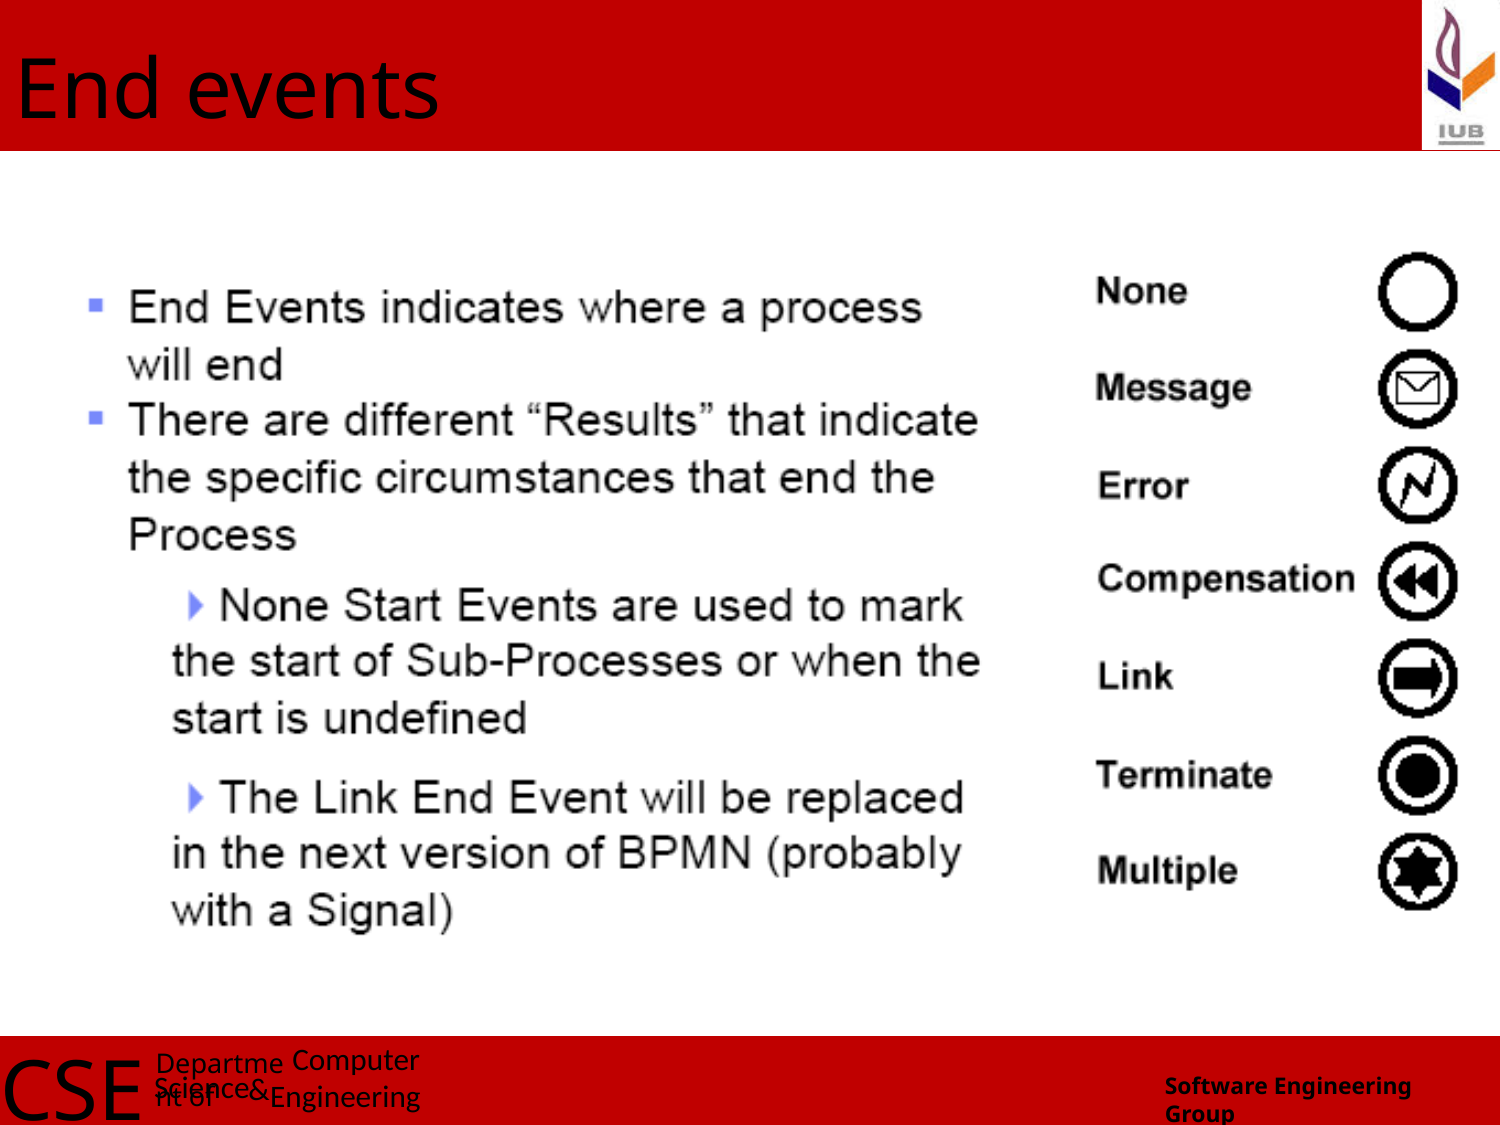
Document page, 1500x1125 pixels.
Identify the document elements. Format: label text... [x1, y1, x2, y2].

title End events [0, 0, 1500, 150]
picture [49, 224, 1500, 975]
